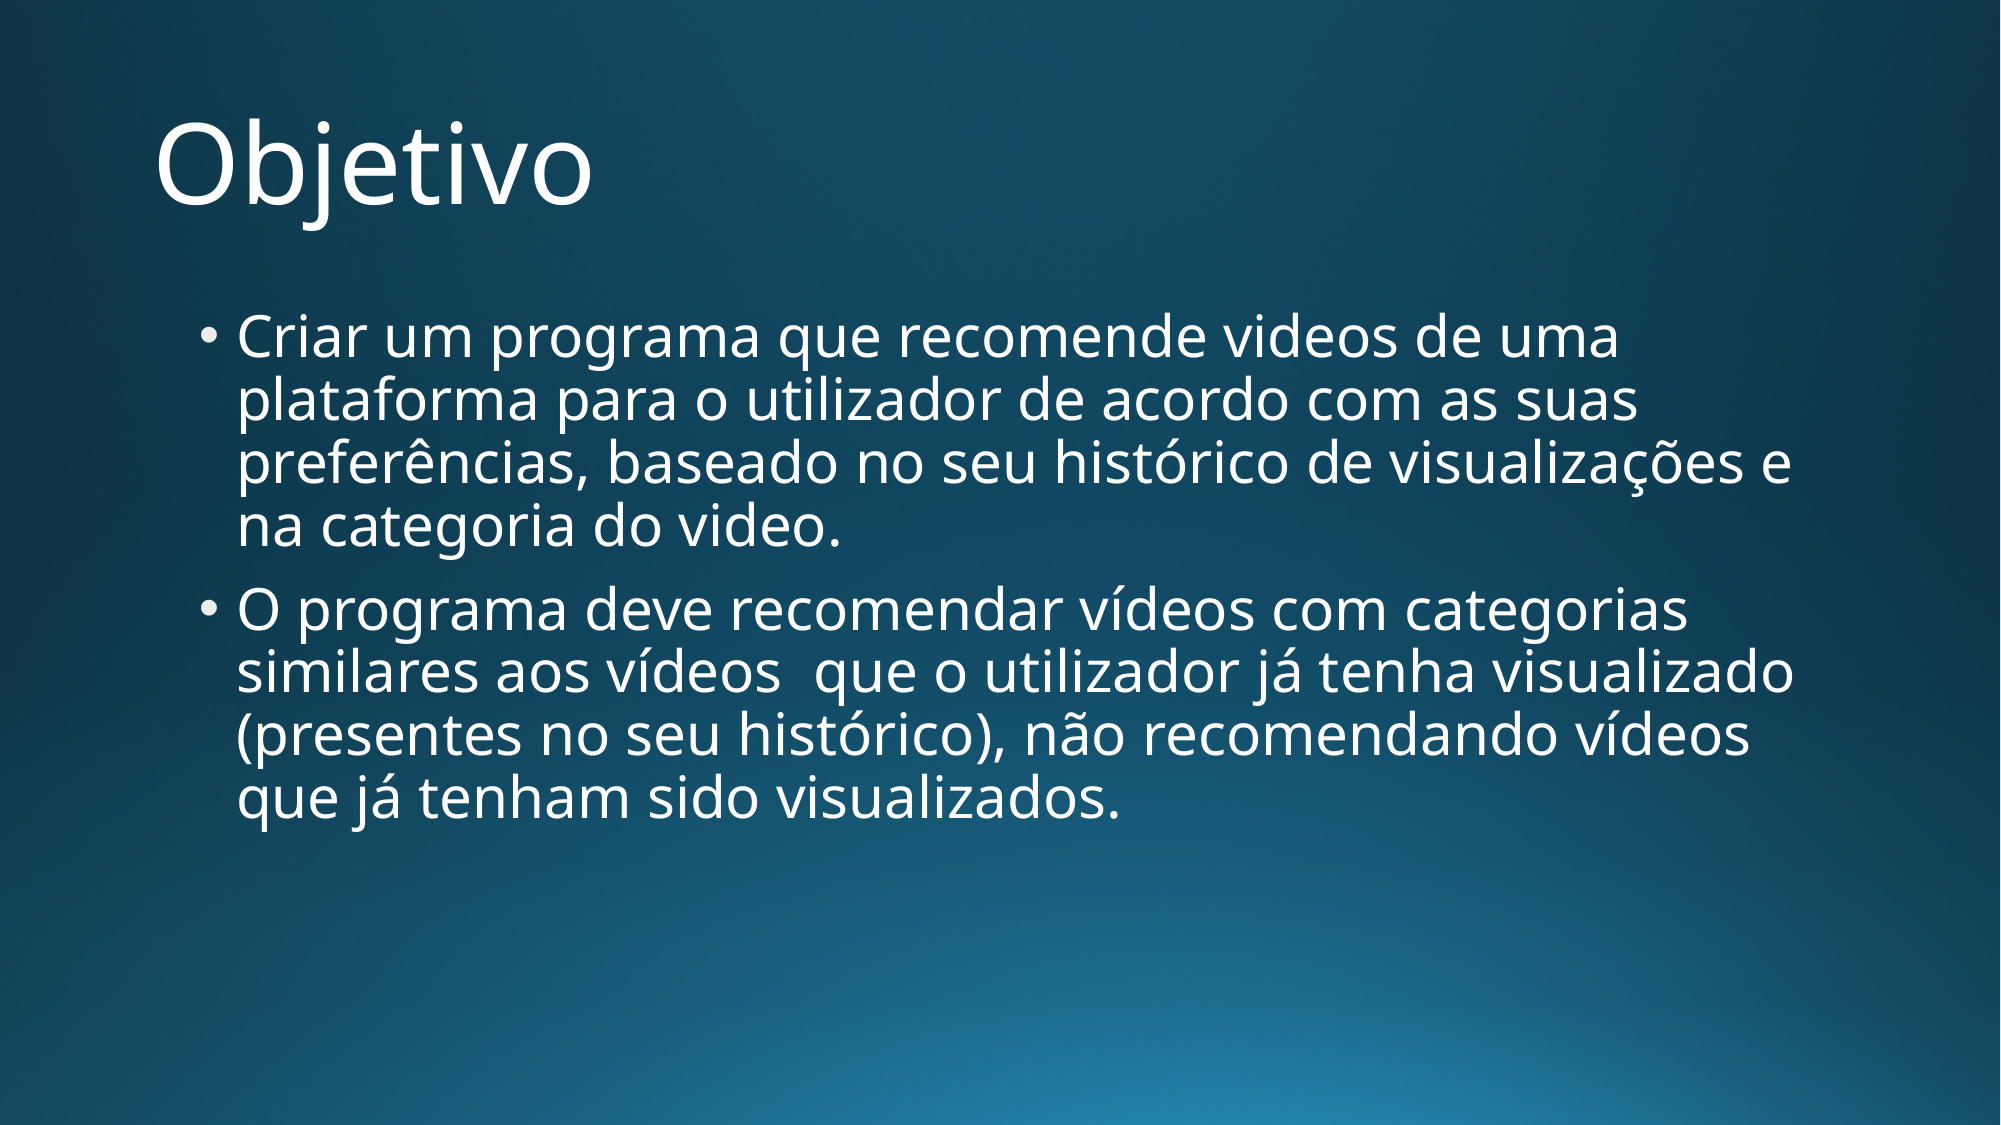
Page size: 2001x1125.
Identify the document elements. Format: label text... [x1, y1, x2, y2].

list Criar um programa que recomende videos de uma plataforma para o utilizador de acordo com as suas preferências, baseado no seu histórico de visualizações e na categoria do video. O programa deve recomendar vídeos com categorias similares aos vídeos que o utilizador já tenha visualizado (presentes no seu histórico), não recomendando vídeos que já tenham sido visualizados. [183, 299, 1863, 1014]
title Objetivo [137, 59, 1863, 278]
picture [0, 0, 2001, 1125]
